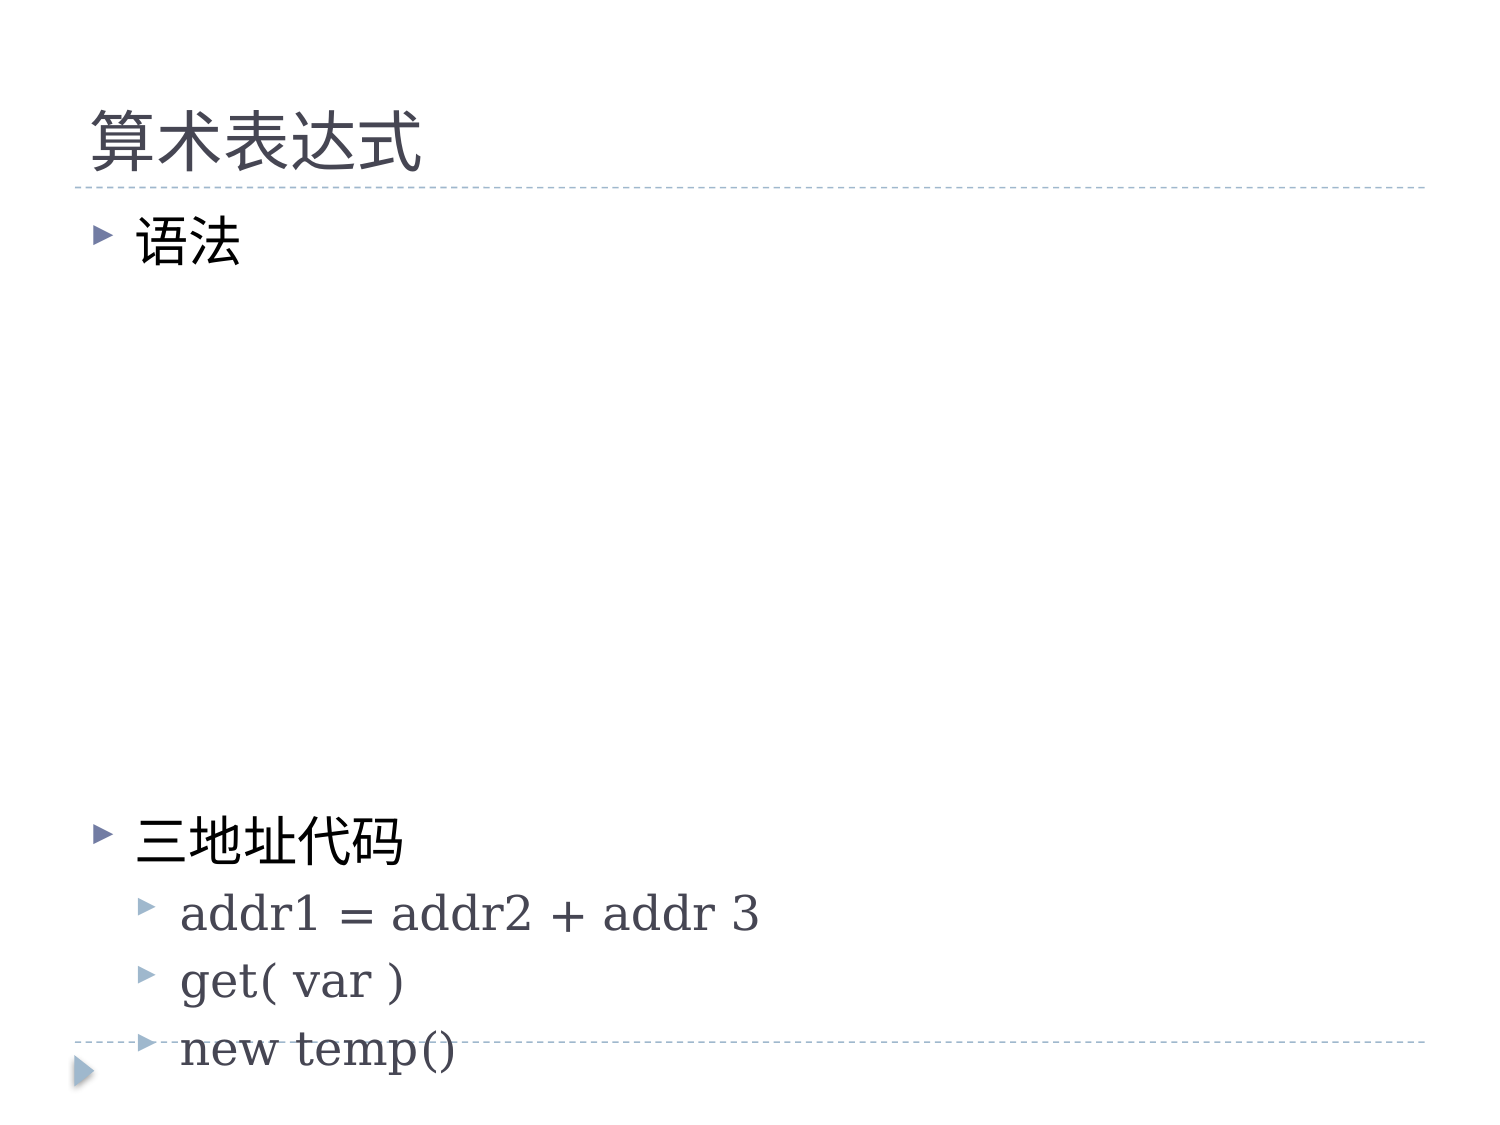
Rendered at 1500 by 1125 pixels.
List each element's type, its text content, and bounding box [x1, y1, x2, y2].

slide_number [1050, 1042, 1426, 1103]
title 算术表达式 [74, 24, 1426, 188]
